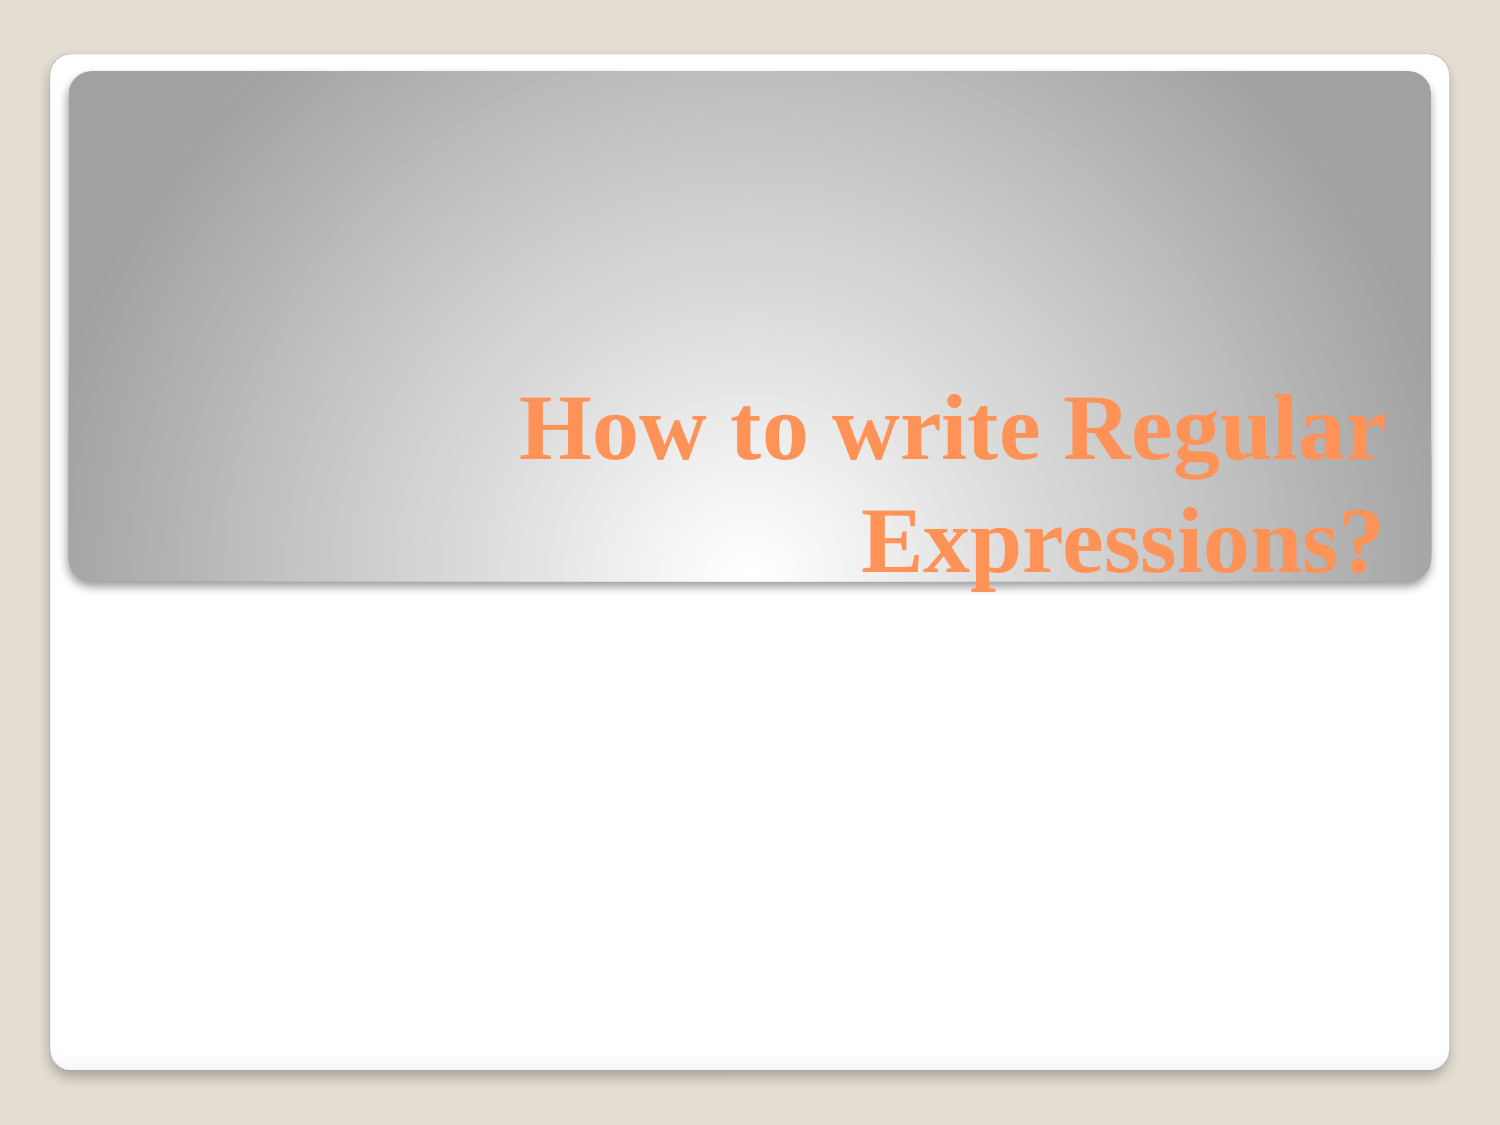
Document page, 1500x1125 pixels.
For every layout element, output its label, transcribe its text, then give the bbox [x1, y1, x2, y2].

title How to write Regular Expressions? [118, 298, 1394, 599]
